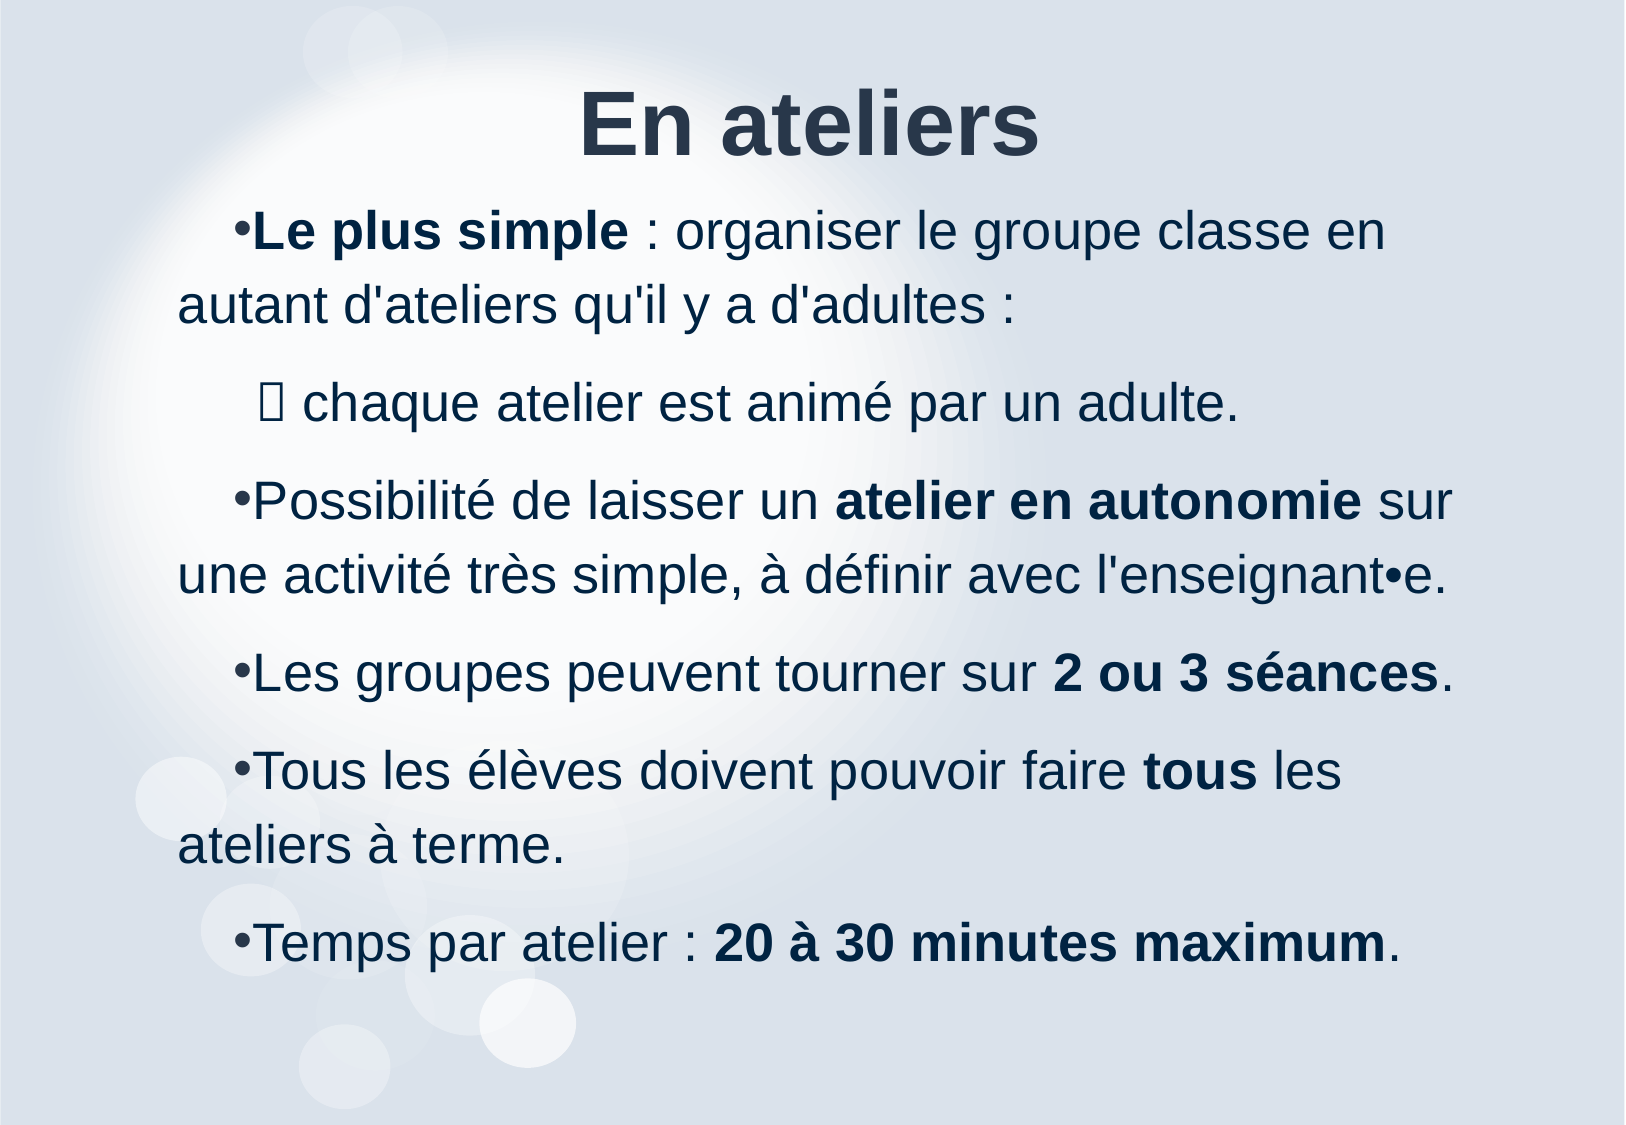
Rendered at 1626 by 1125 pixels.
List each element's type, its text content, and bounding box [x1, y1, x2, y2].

title En ateliers [105, 45, 1517, 192]
list Le plus simple : organiser le groupe classe en autant d'ateliers qu'il y a d'adultes :  chaque atelier est animé par un adulte. Possibilité de laisser un atelier en autonomie sur une activité très simple, à définir avec l'enseignant•e. Les groupes peuvent tourner sur 2 ou 3 séances. Tous les élèves doivent pouvoir faire tous les ateliers à terme. Temps par atelier : 20 à 30 minutes maximum. [106, 178, 1517, 1047]
